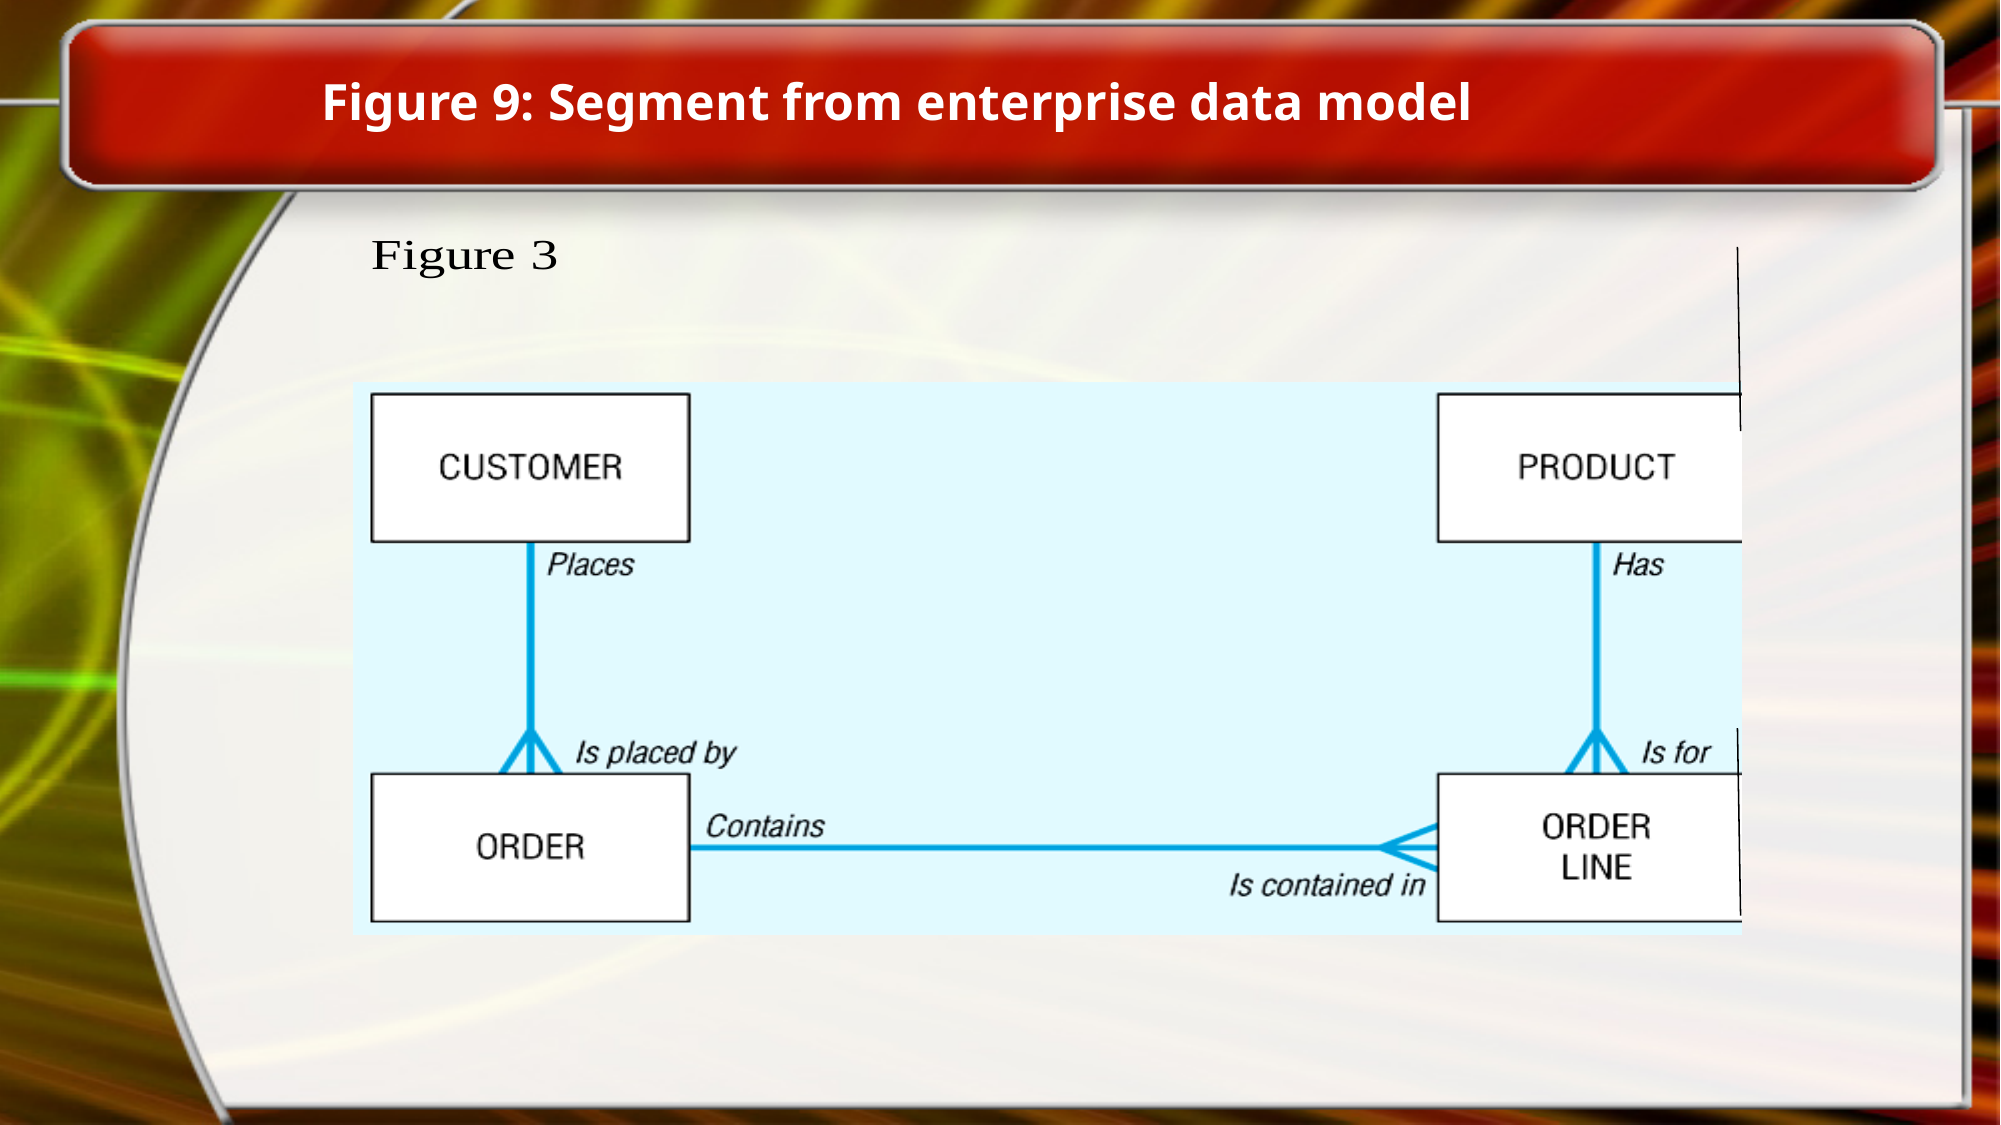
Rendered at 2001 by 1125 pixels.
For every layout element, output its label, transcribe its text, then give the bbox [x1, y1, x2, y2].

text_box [1737, 727, 1741, 916]
text_box Figure 9: Segment from enterprise data model [306, 62, 1782, 138]
picture [0, 0, 2000, 1125]
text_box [1737, 246, 1741, 432]
